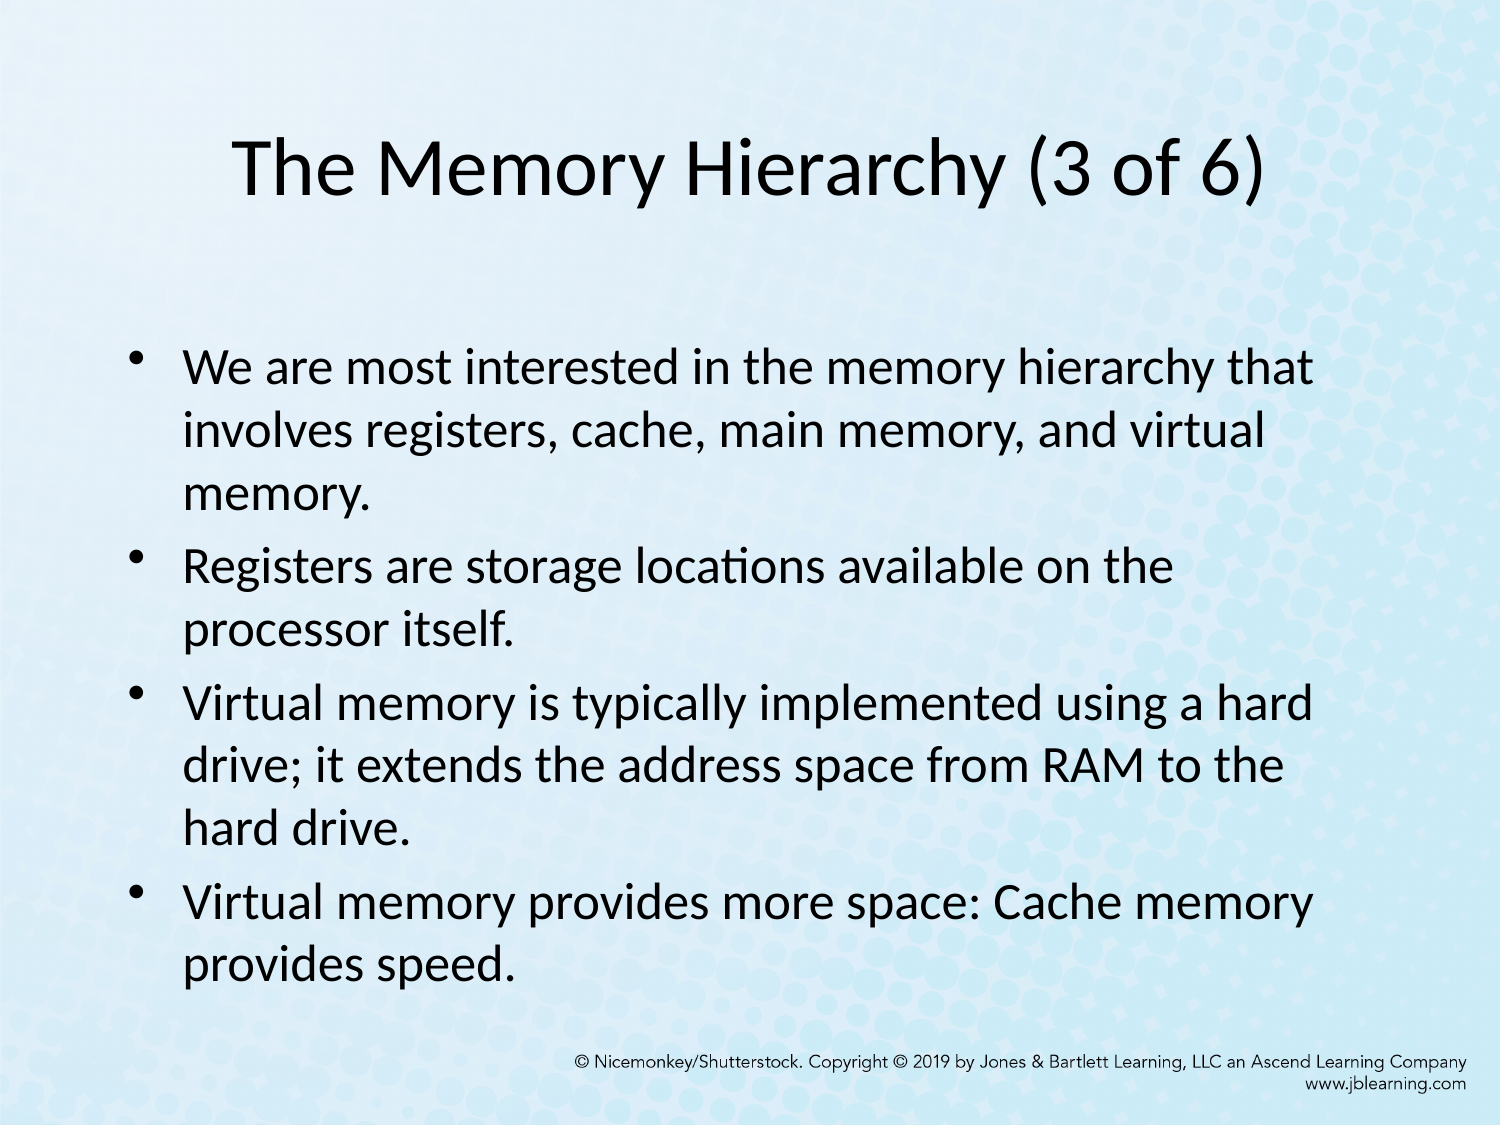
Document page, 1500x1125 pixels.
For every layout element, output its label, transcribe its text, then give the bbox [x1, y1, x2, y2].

title The Memory Hierarchy (3 of 6) [112, 62, 1388, 263]
picture [0, 0, 1500, 1125]
list We are most interested in the memory hierarchy that involves registers, cache, main memory, and virtual memory. Registers are storage locations available on the processor itself. Virtual memory is typically implemented using a hard drive; it extends the address space from RAM to the hard drive. Virtual memory provides more space: Cache memory provides speed. [112, 324, 1388, 1000]
